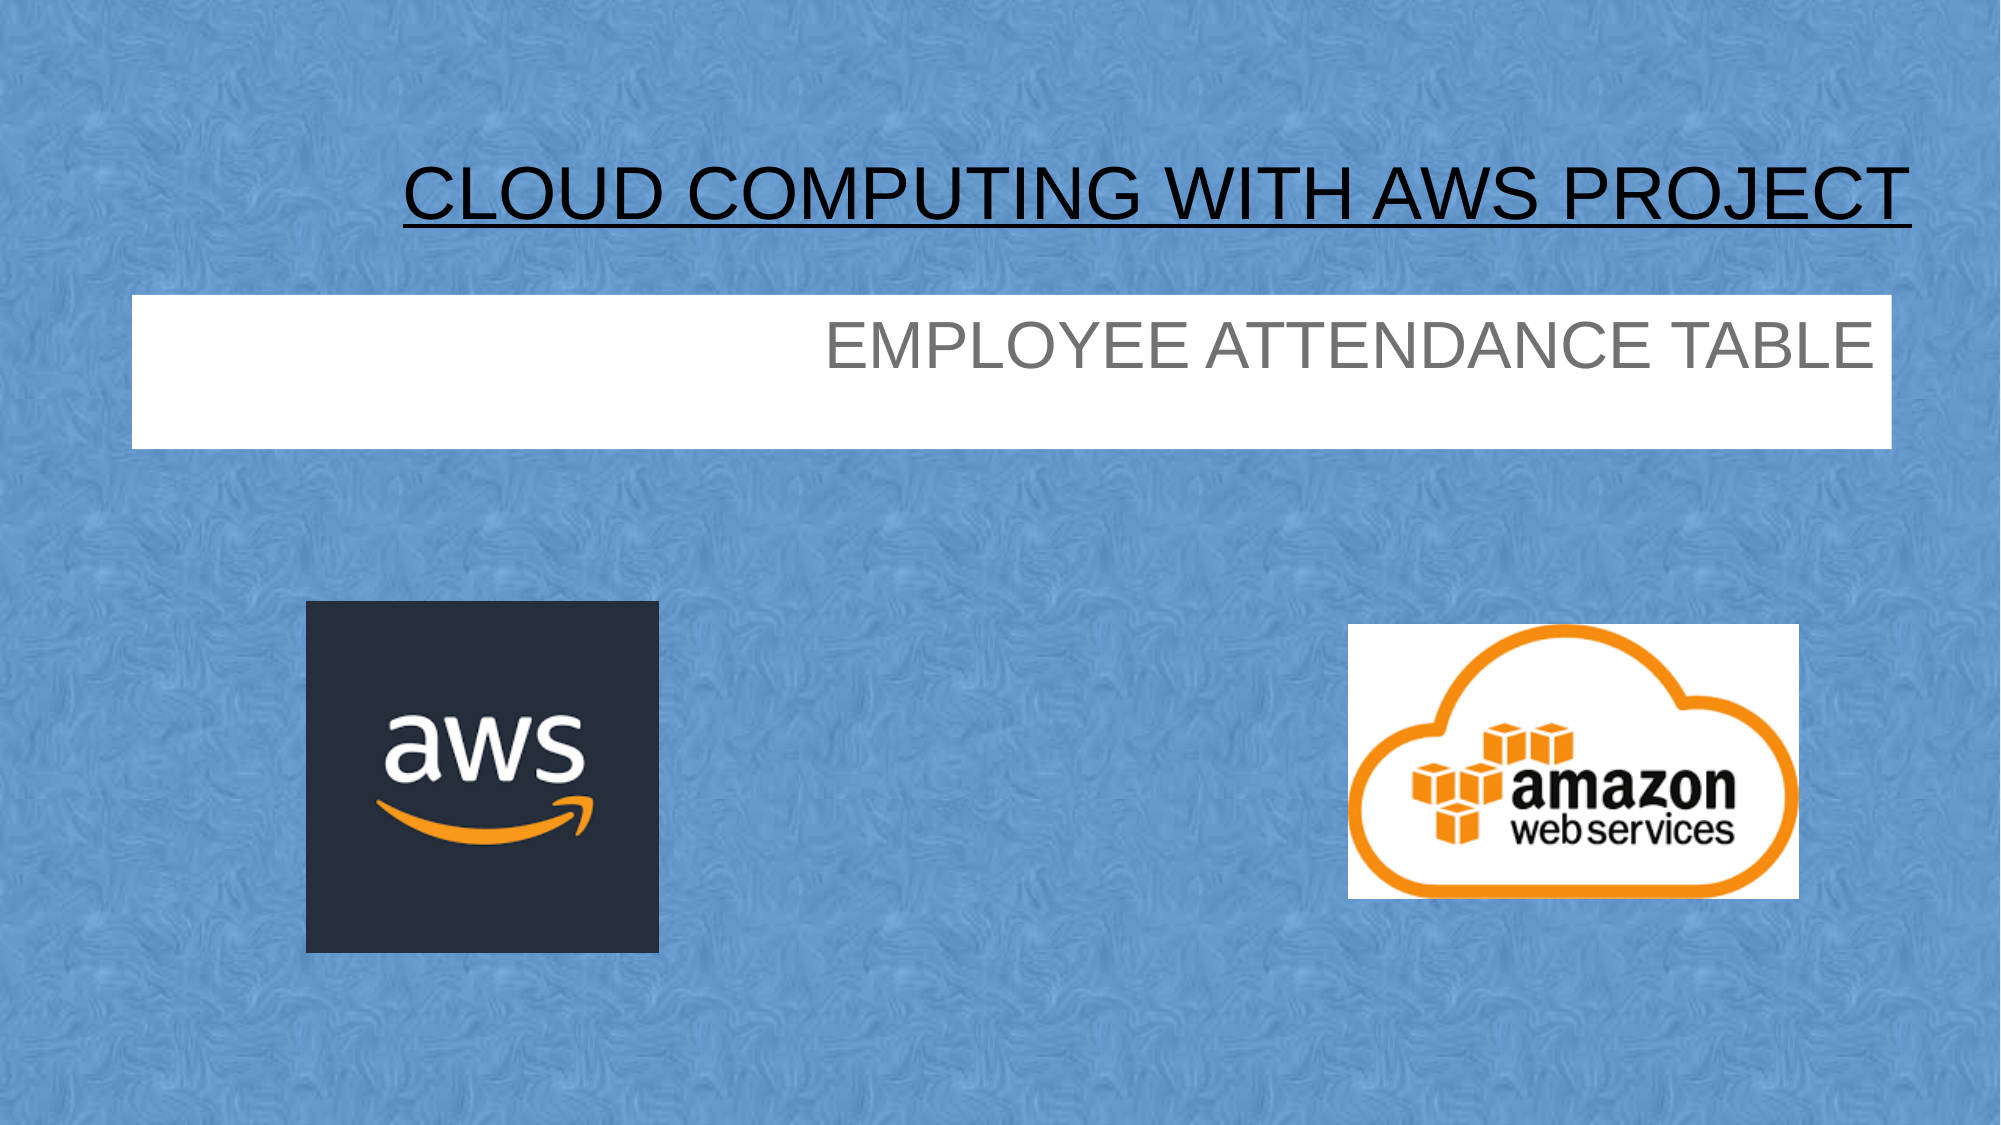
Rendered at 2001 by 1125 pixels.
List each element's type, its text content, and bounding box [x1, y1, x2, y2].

picture [0, 0, 2001, 1125]
subtitle EMPLOYEE ATTENDANCE TABLE [131, 294, 1893, 450]
title CLOUD COMPUTING WITH AWS PROJECT [131, 100, 1928, 279]
